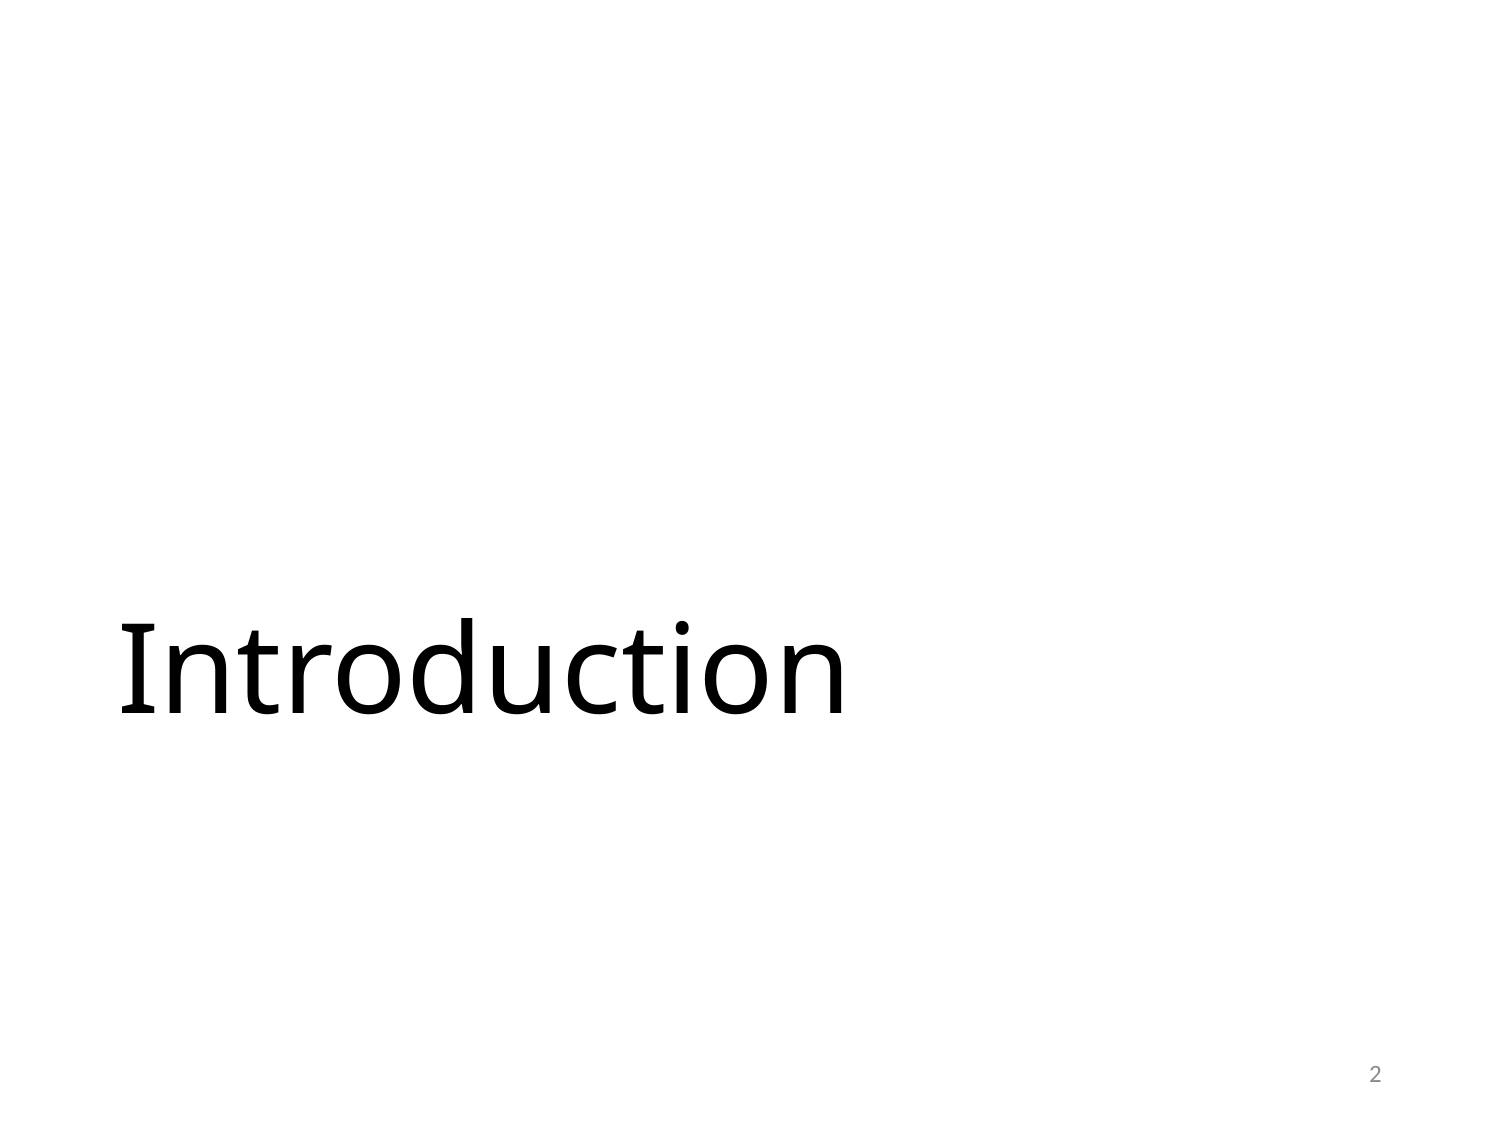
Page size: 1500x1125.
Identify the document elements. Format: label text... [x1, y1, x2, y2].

slide_number 2 [1059, 1042, 1397, 1103]
title Introduction [102, 280, 1397, 749]
